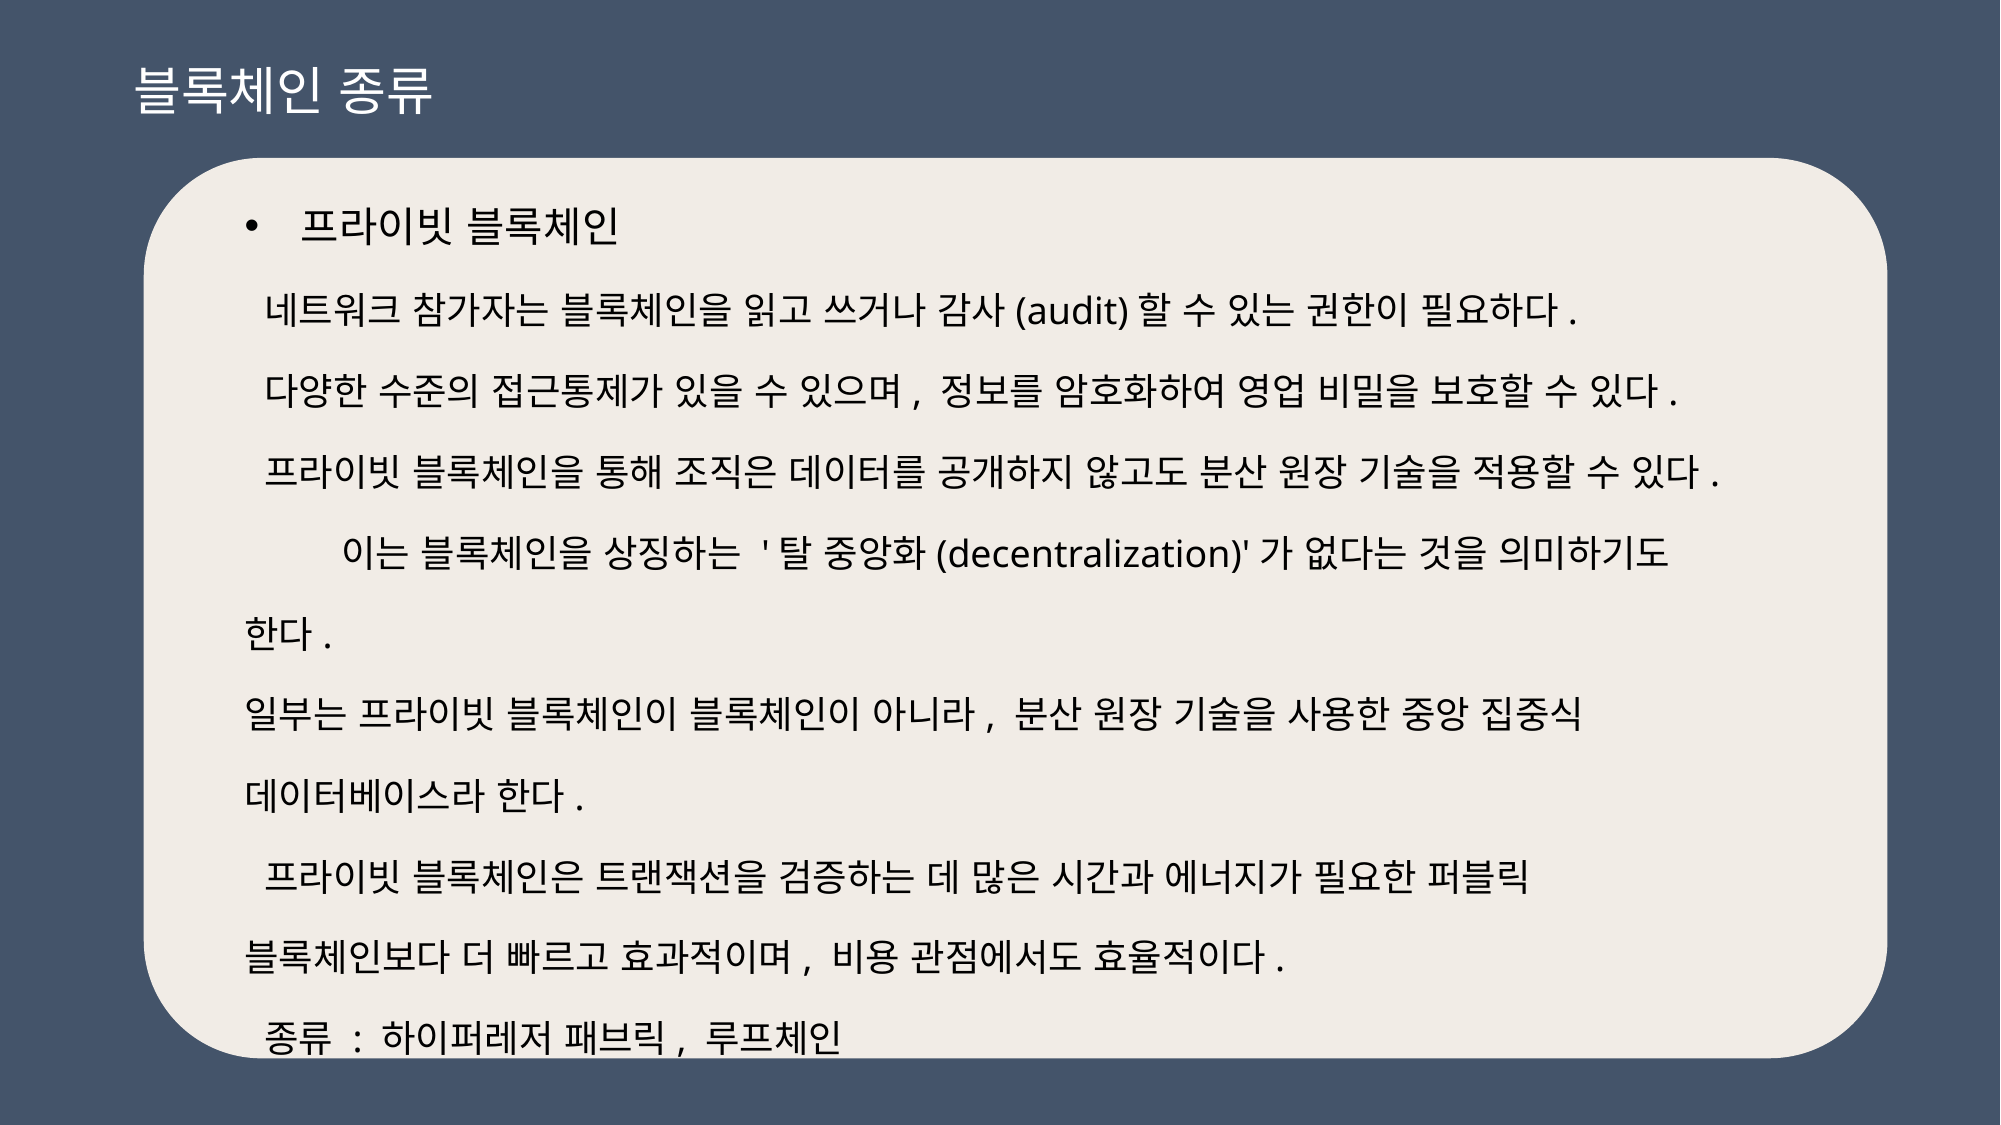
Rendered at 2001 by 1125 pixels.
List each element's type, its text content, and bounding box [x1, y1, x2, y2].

text_box [232, 189, 1768, 286]
text_box [142, 156, 1889, 1060]
text_box 프라이빗 블록체인 네트워크 참가자는 블록체인을 읽고 쓰거나 감사(audit)할 수 있는 권한이 필요하다. 다양한 수준의 접근통제가 있을 수 있으며, 정보를 암호화하여 영업 비밀을 보호할 수 있다. 프라이빗 블록체인을 통해 조직은 데이터를 공개하지 않고도 분산 원장 기술을 적용할 수 있다. 이는 블록체인을 상징하는 '탈 중앙화(decentralization)'가 없다는 것을 의미하기도 한다. 일부는 프라이빗 블록체인이 블록체인이 아니라, 분산 원장 기술을 사용한 중앙 집중식 데이터베이스라 한다. 프라이빗 블록체인은 트랜잭션을 검증하는 데 많은 시간과 에너지가 필요한 퍼블릭 블록체인보다 더 빠르고 효과적이며, 비용 관점에서도 효율적이다. 종류 : 하이퍼레저 패브릭, 루프체인 [229, 193, 1753, 1125]
text_box 블록체인 종류 [118, 50, 450, 128]
